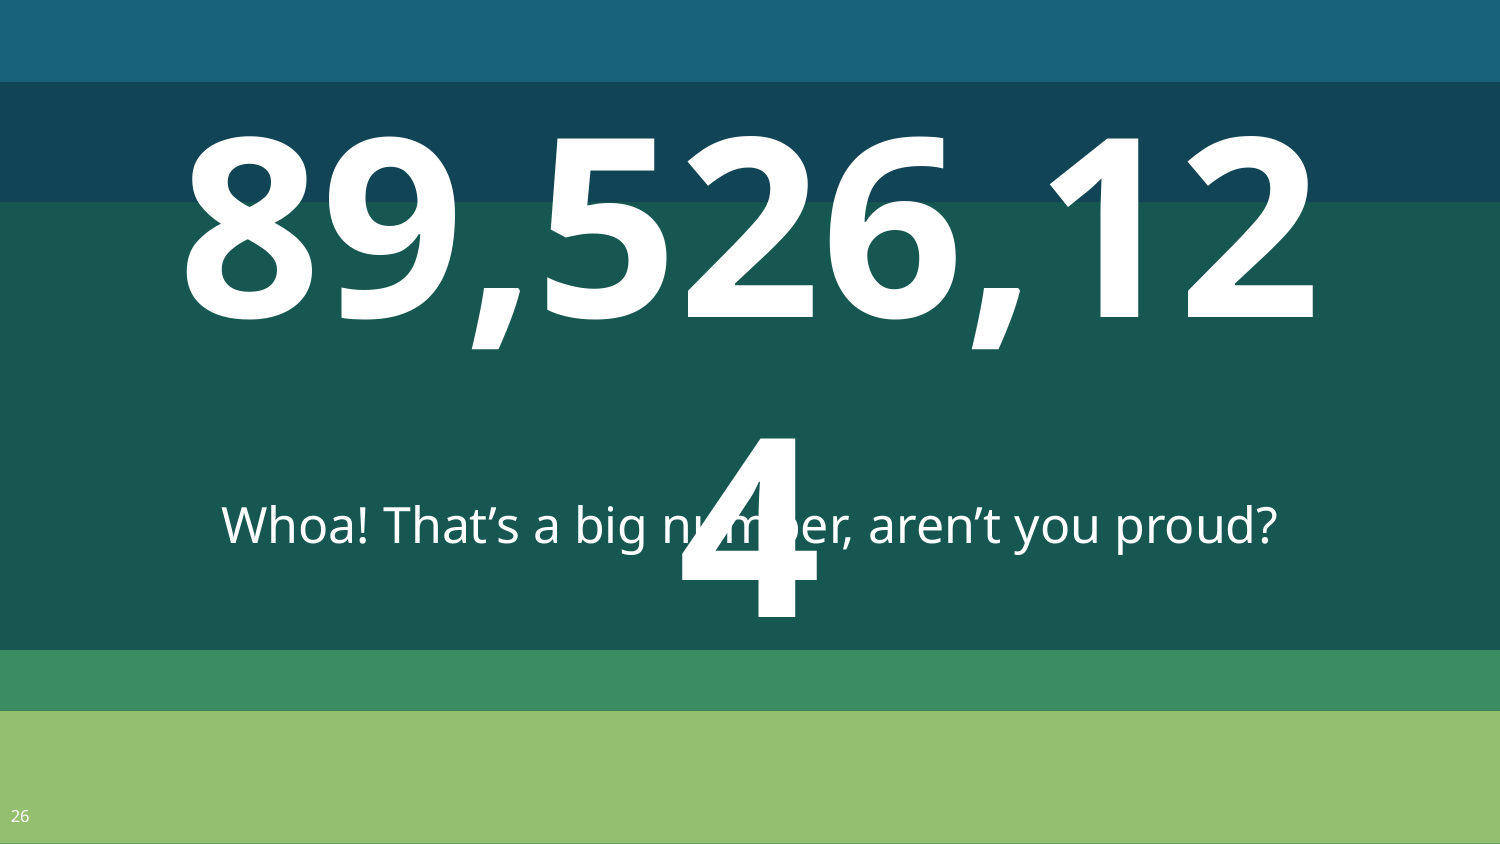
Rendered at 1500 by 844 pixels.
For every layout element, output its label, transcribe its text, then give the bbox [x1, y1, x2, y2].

slide_number 26 [0, 790, 49, 844]
title 89,526,124 [112, 272, 1388, 463]
subtitle Whoa! That’s a big number, aren’t you proud? [112, 478, 1388, 608]
